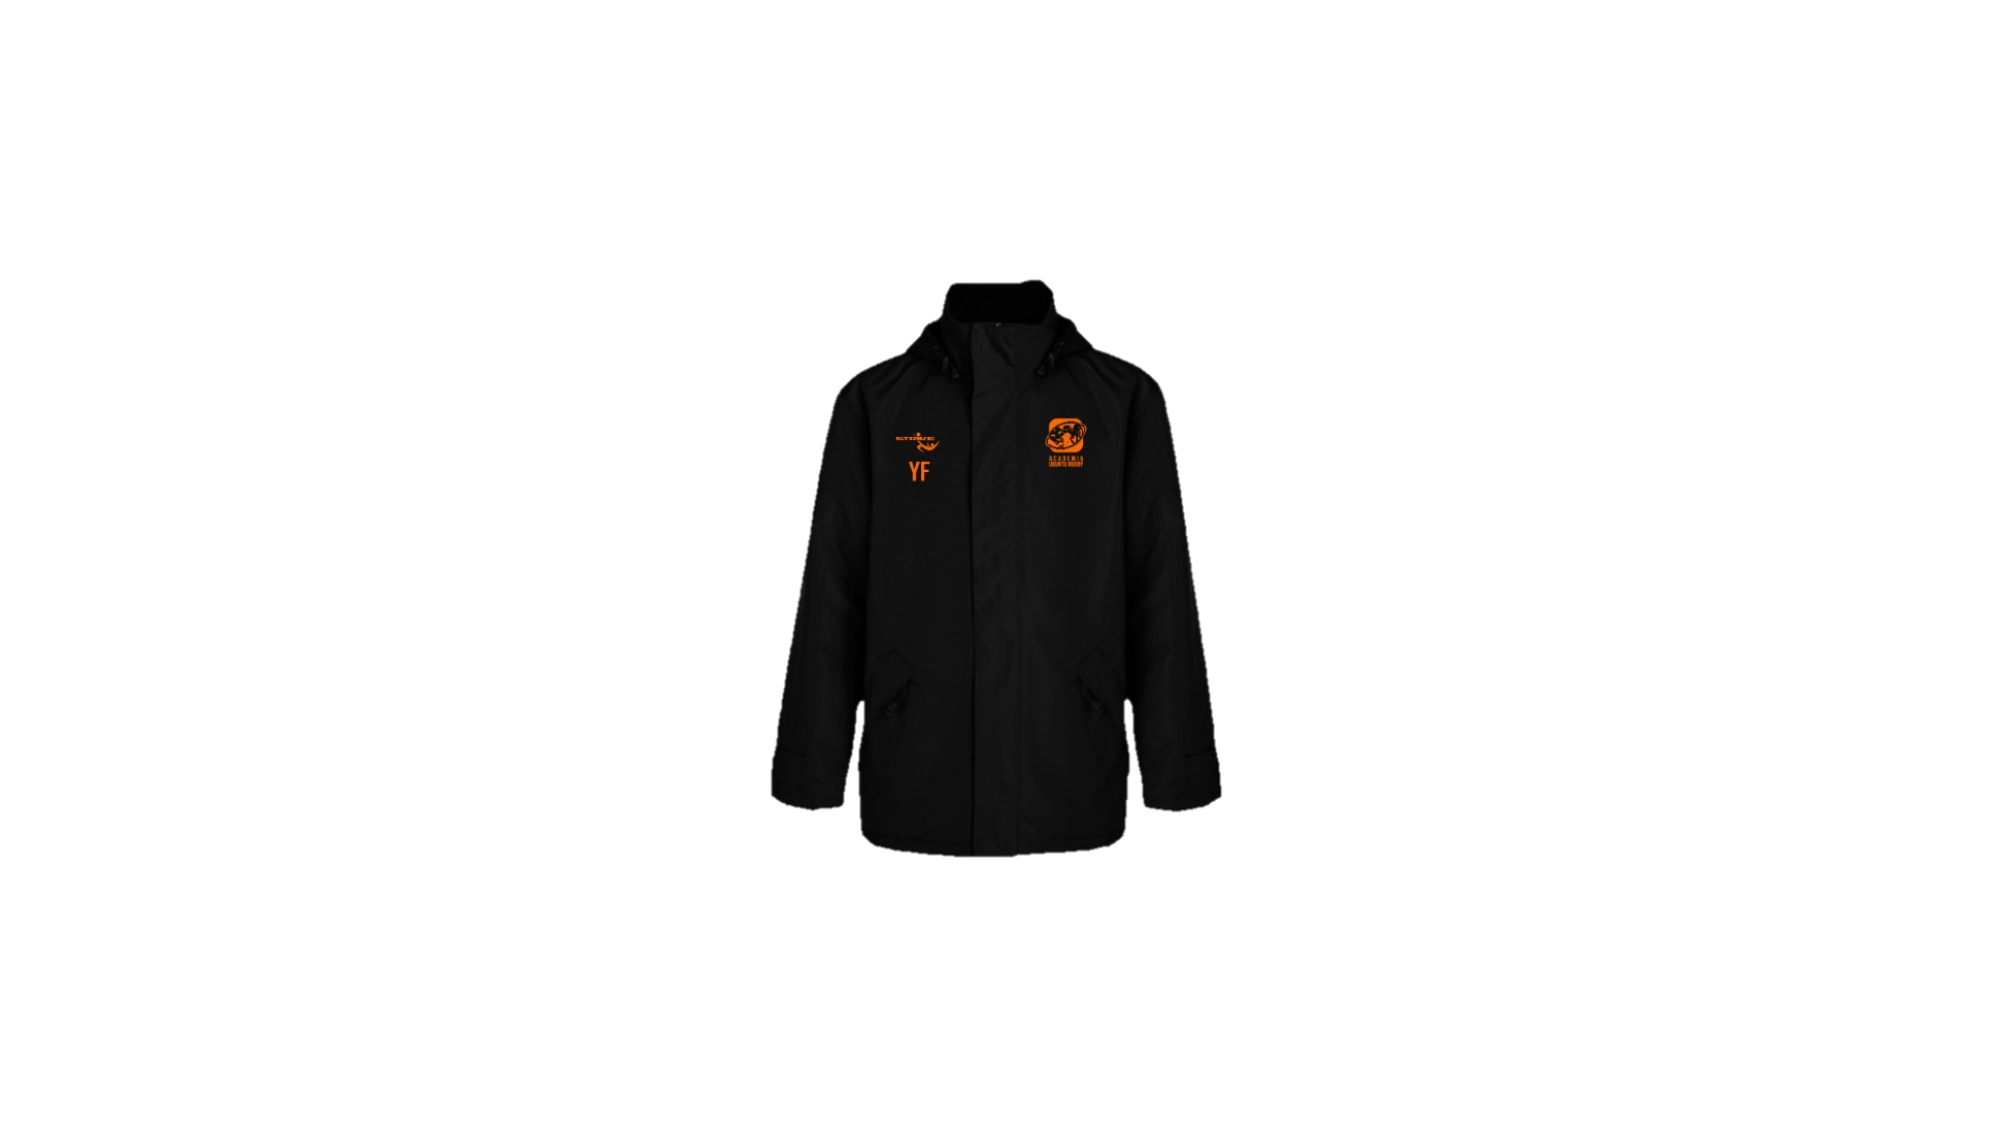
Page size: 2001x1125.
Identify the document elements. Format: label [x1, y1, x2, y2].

picture [715, 217, 1285, 908]
text_box [538, 0, 1462, 1125]
